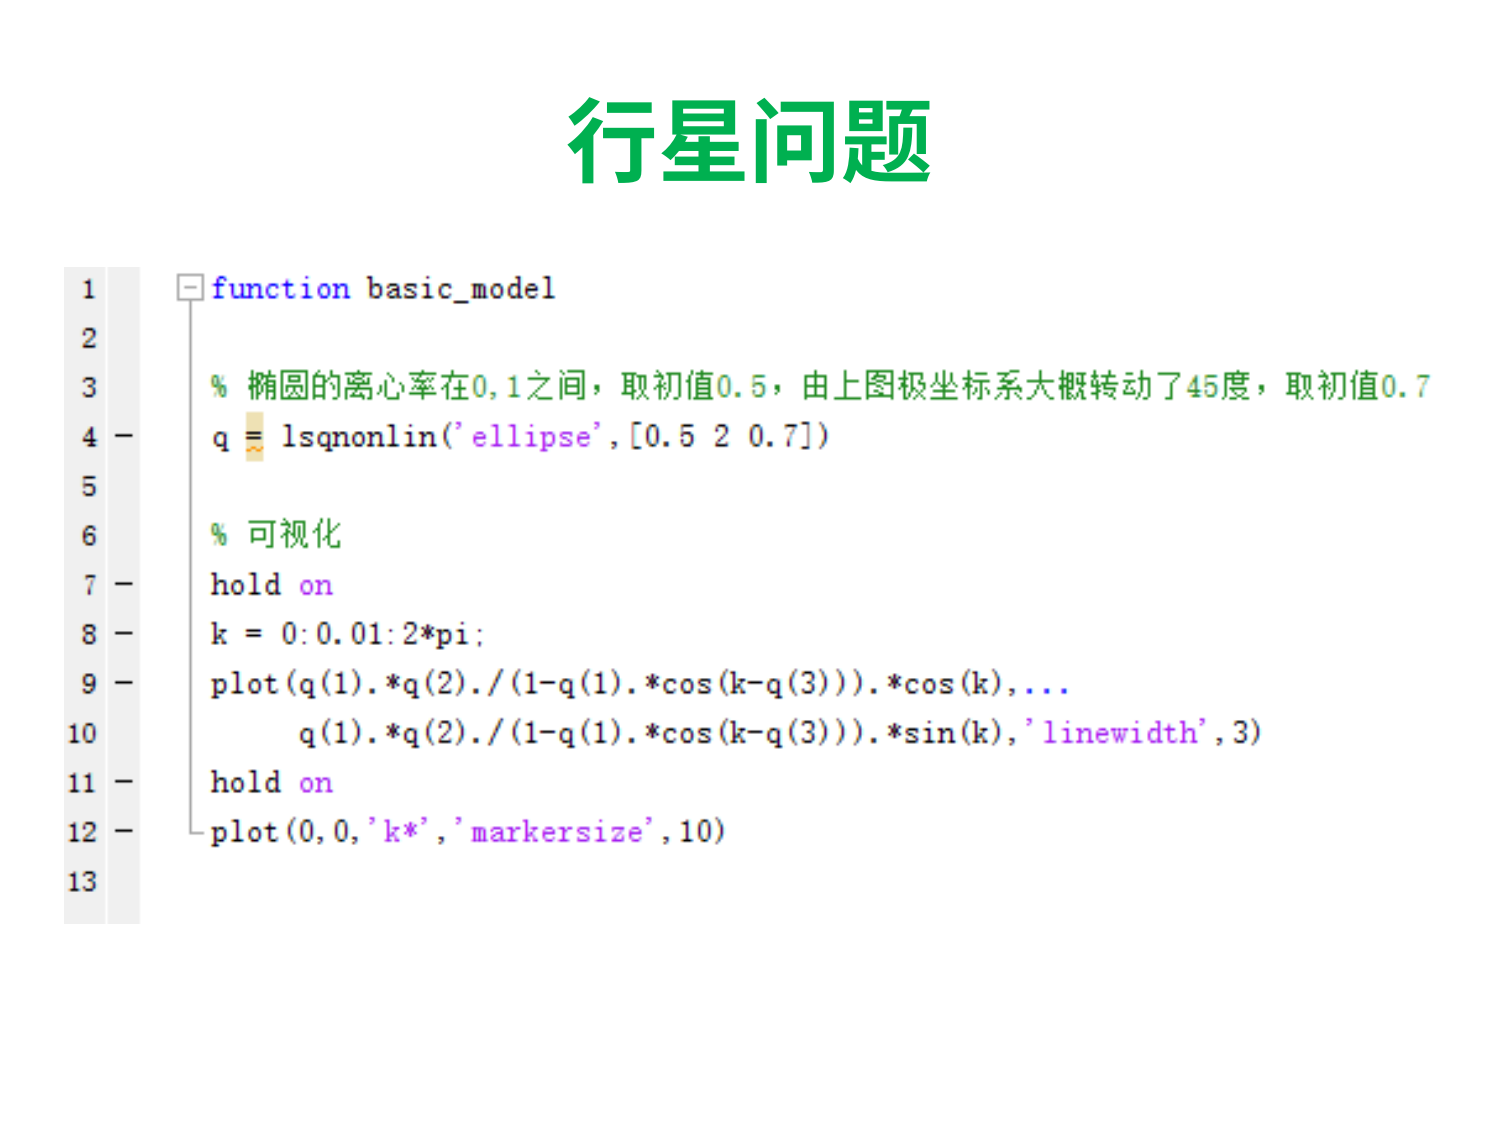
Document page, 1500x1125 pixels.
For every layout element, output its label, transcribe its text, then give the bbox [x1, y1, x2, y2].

picture [64, 266, 1451, 925]
title 行星问题 [75, 45, 1425, 233]
